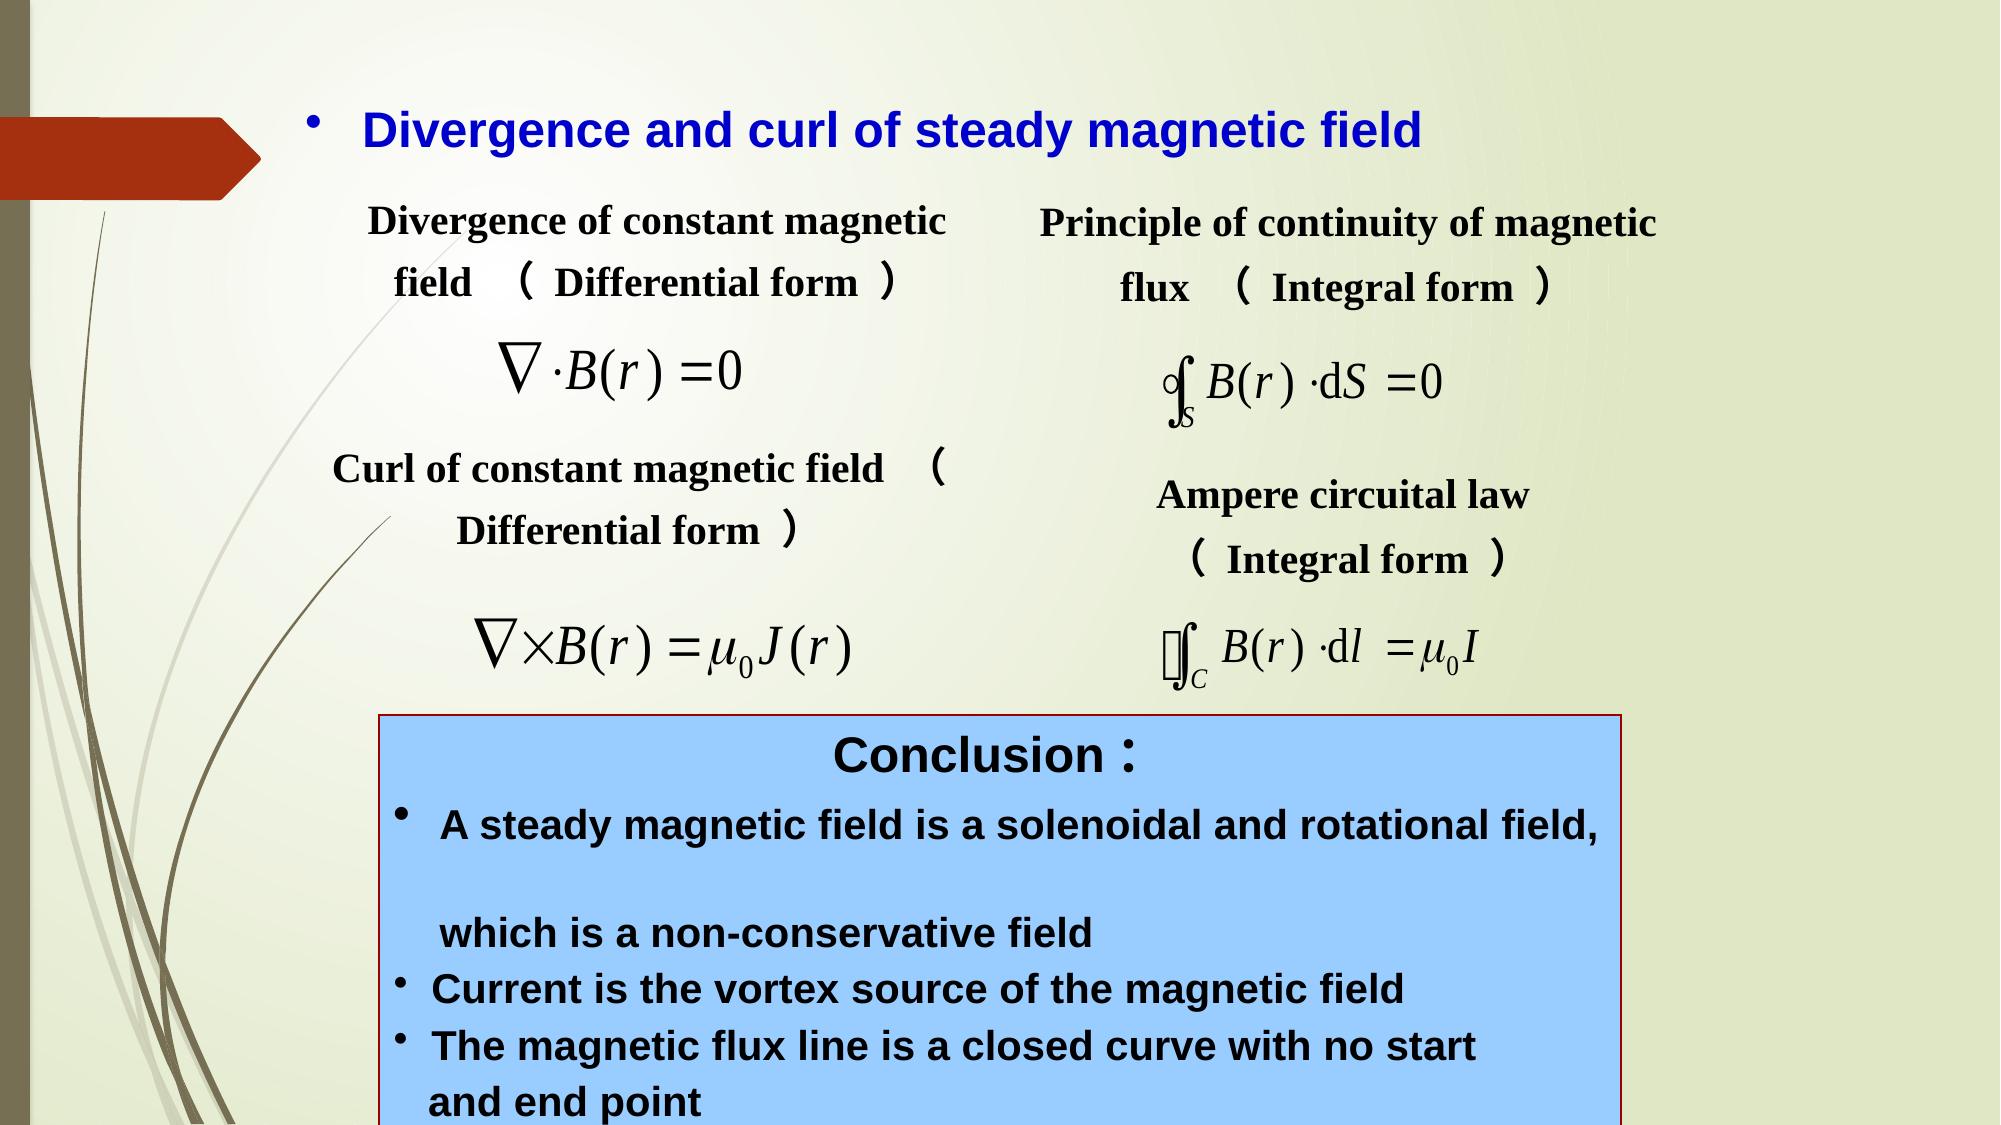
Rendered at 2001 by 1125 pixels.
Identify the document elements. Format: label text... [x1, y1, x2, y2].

text_box Conclusion： A steady magnetic field is a solenoidal and rotational field, which is a non-conservative field Current is the vortex source of the magnetic field The magnetic flux line is a closed curve with no start and end point [378, 714, 1621, 1125]
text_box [491, 325, 753, 411]
text_box Curl of constant magnetic field （ Differential form ） [302, 420, 977, 551]
text_box Divergence of constant magnetic field （ Differential form ） [338, 172, 977, 279]
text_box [1153, 337, 1450, 444]
text_box Ampere circuital law （ Integral form ） [1011, 444, 1685, 550]
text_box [1153, 604, 1488, 705]
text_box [468, 597, 859, 690]
text_box Divergence and curl of steady magnetic field [291, 90, 1680, 162]
text_box Principle of continuity of magnetic flux （ Integral form ） [999, 172, 1697, 279]
